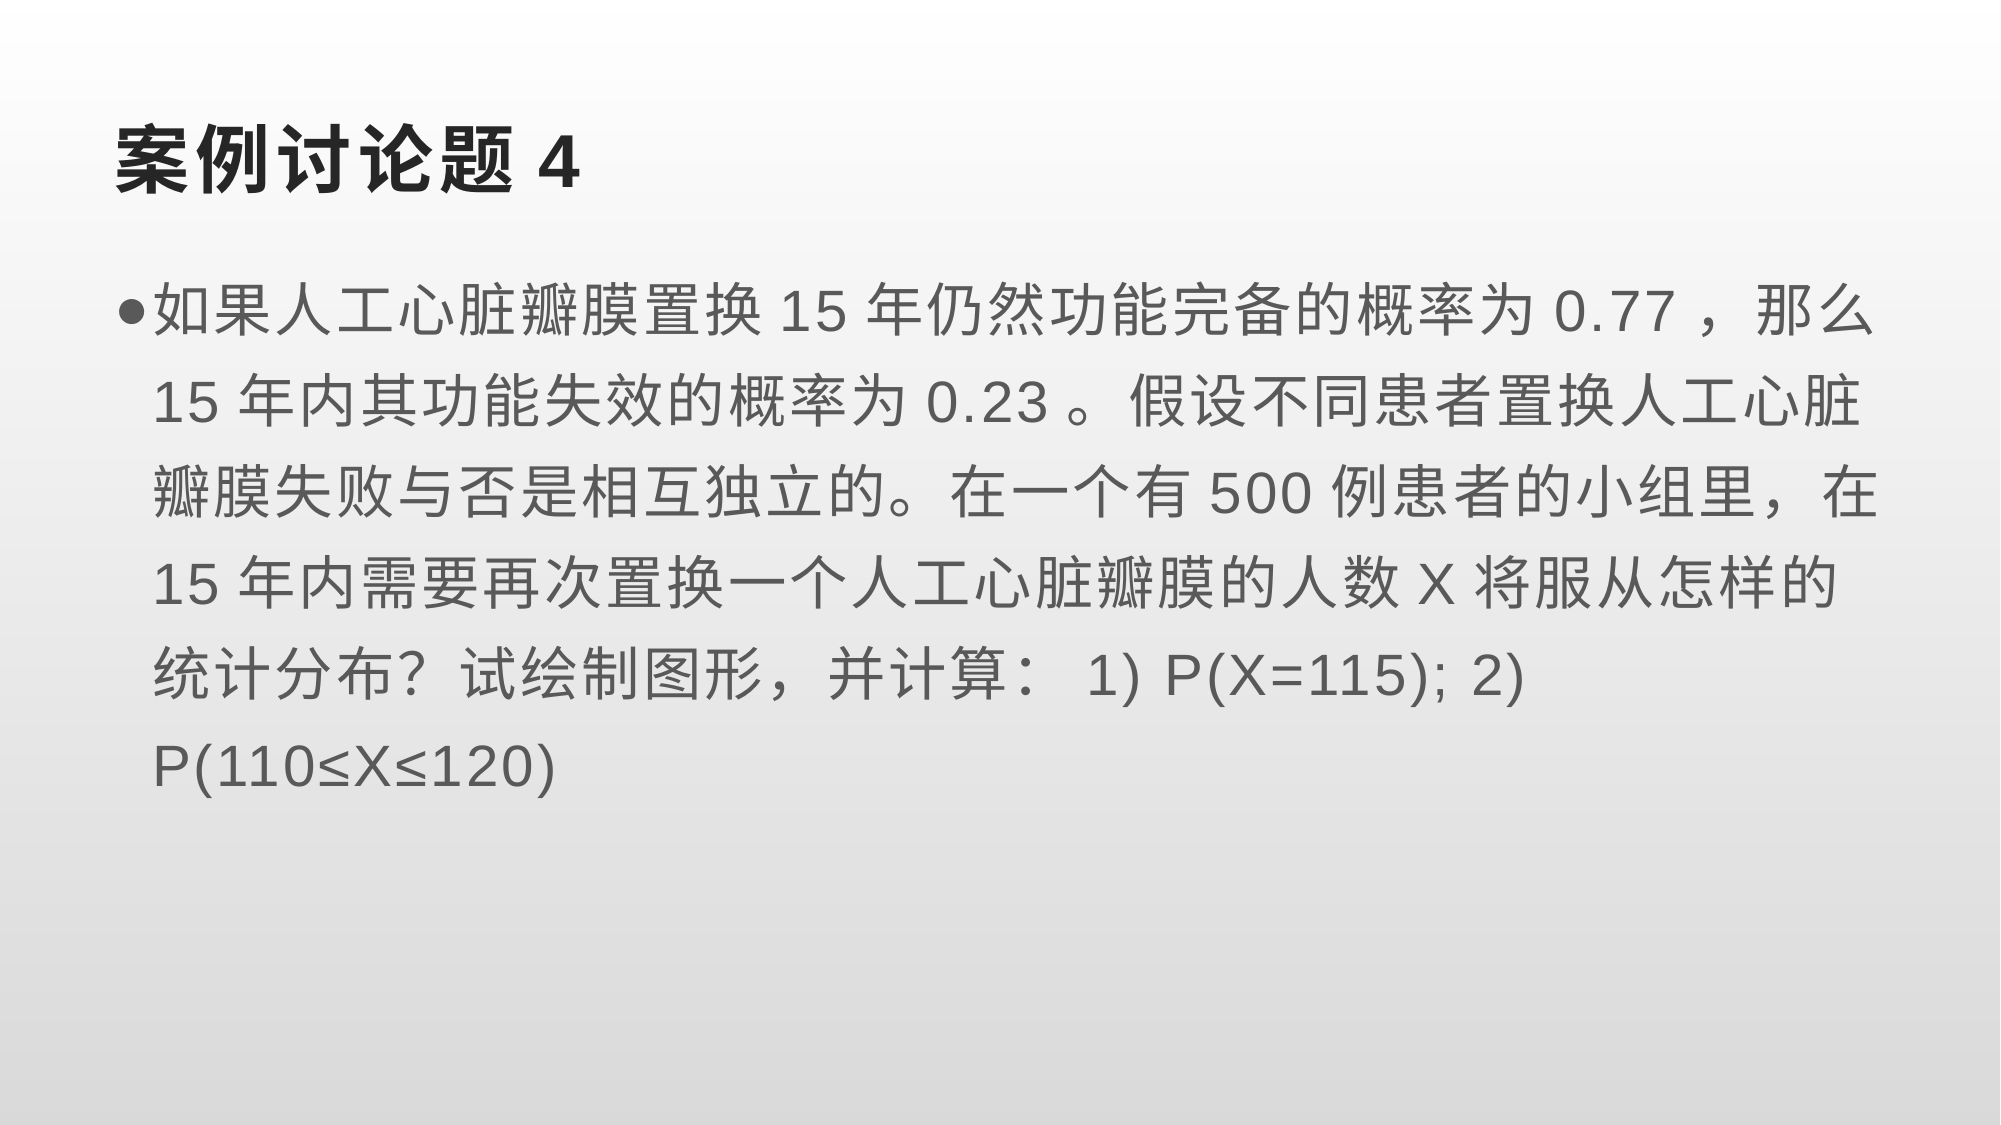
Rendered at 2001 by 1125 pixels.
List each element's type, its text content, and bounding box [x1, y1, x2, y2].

title 案例讨论题4 [99, 99, 1900, 216]
list 如果人工心脏瓣膜置换15年仍然功能完备的概率为0.77，那么15年内其功能失效的概率为0.23。假设不同患者置换人工心脏瓣膜失败与否是相互独立的。在一个有500例患者的小组里，在15年内需要再次置换一个人工心脏瓣膜的人数X将服从怎样的统计分布？试绘制图形，并计算：1) P(X=115); 2) P(110≤X≤120) [99, 244, 1900, 1026]
